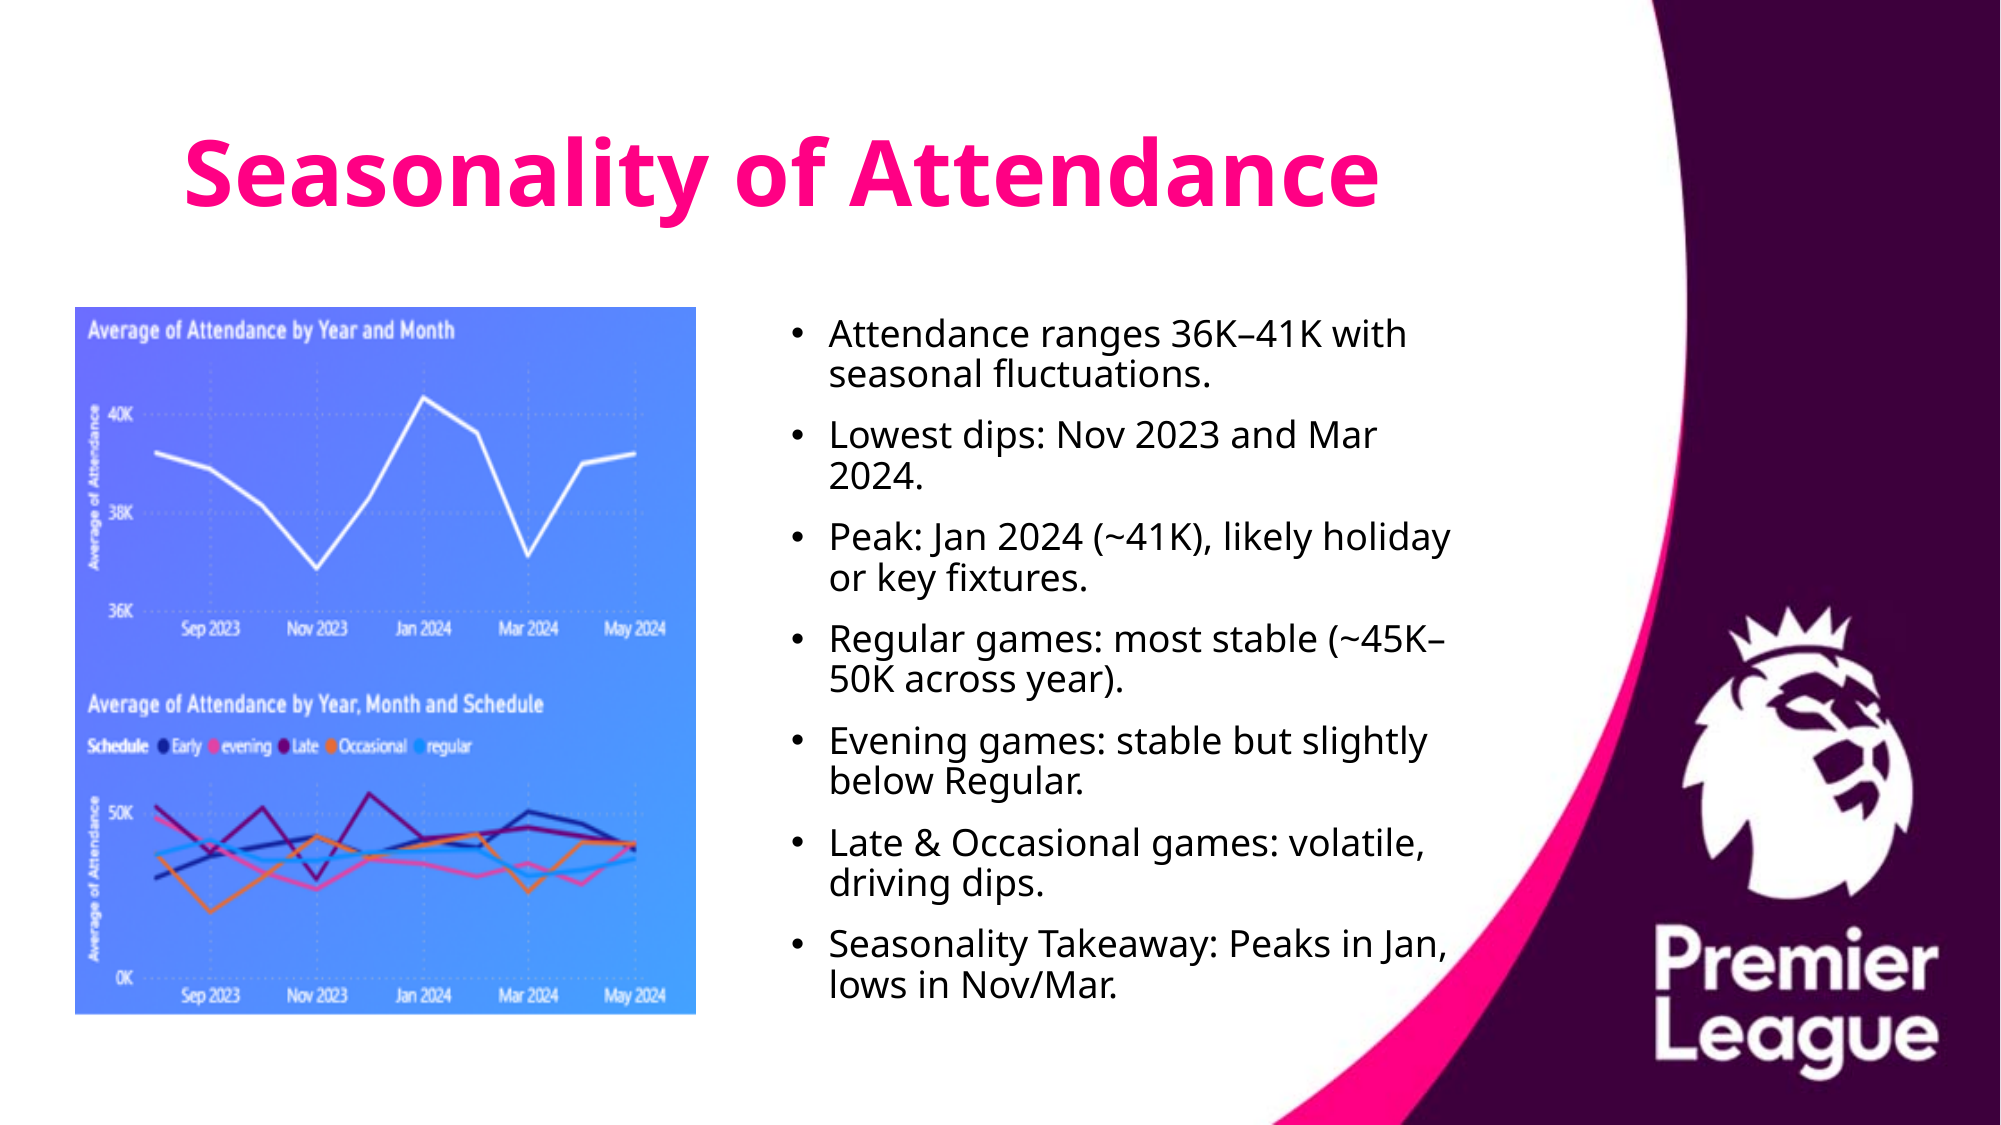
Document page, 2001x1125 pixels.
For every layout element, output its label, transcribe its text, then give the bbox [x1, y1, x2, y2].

list Attendance ranges 36K–41K with seasonal fluctuations. Lowest dips: Nov 2023 and Mar 2024. Peak: Jan 2024 (~41K), likely holiday or key fixtures. Regular games: most stable (~45K–50K across year). Evening games: stable but slightly below Regular. Late & Occasional games: volatile, driving dips. Seasonality Takeaway: Peaks in Jan, lows in Nov/Mar. [776, 307, 1481, 1022]
picture [0, 0, 2001, 1125]
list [75, 307, 696, 1022]
title Seasonality of Attendance [75, 68, 1491, 286]
